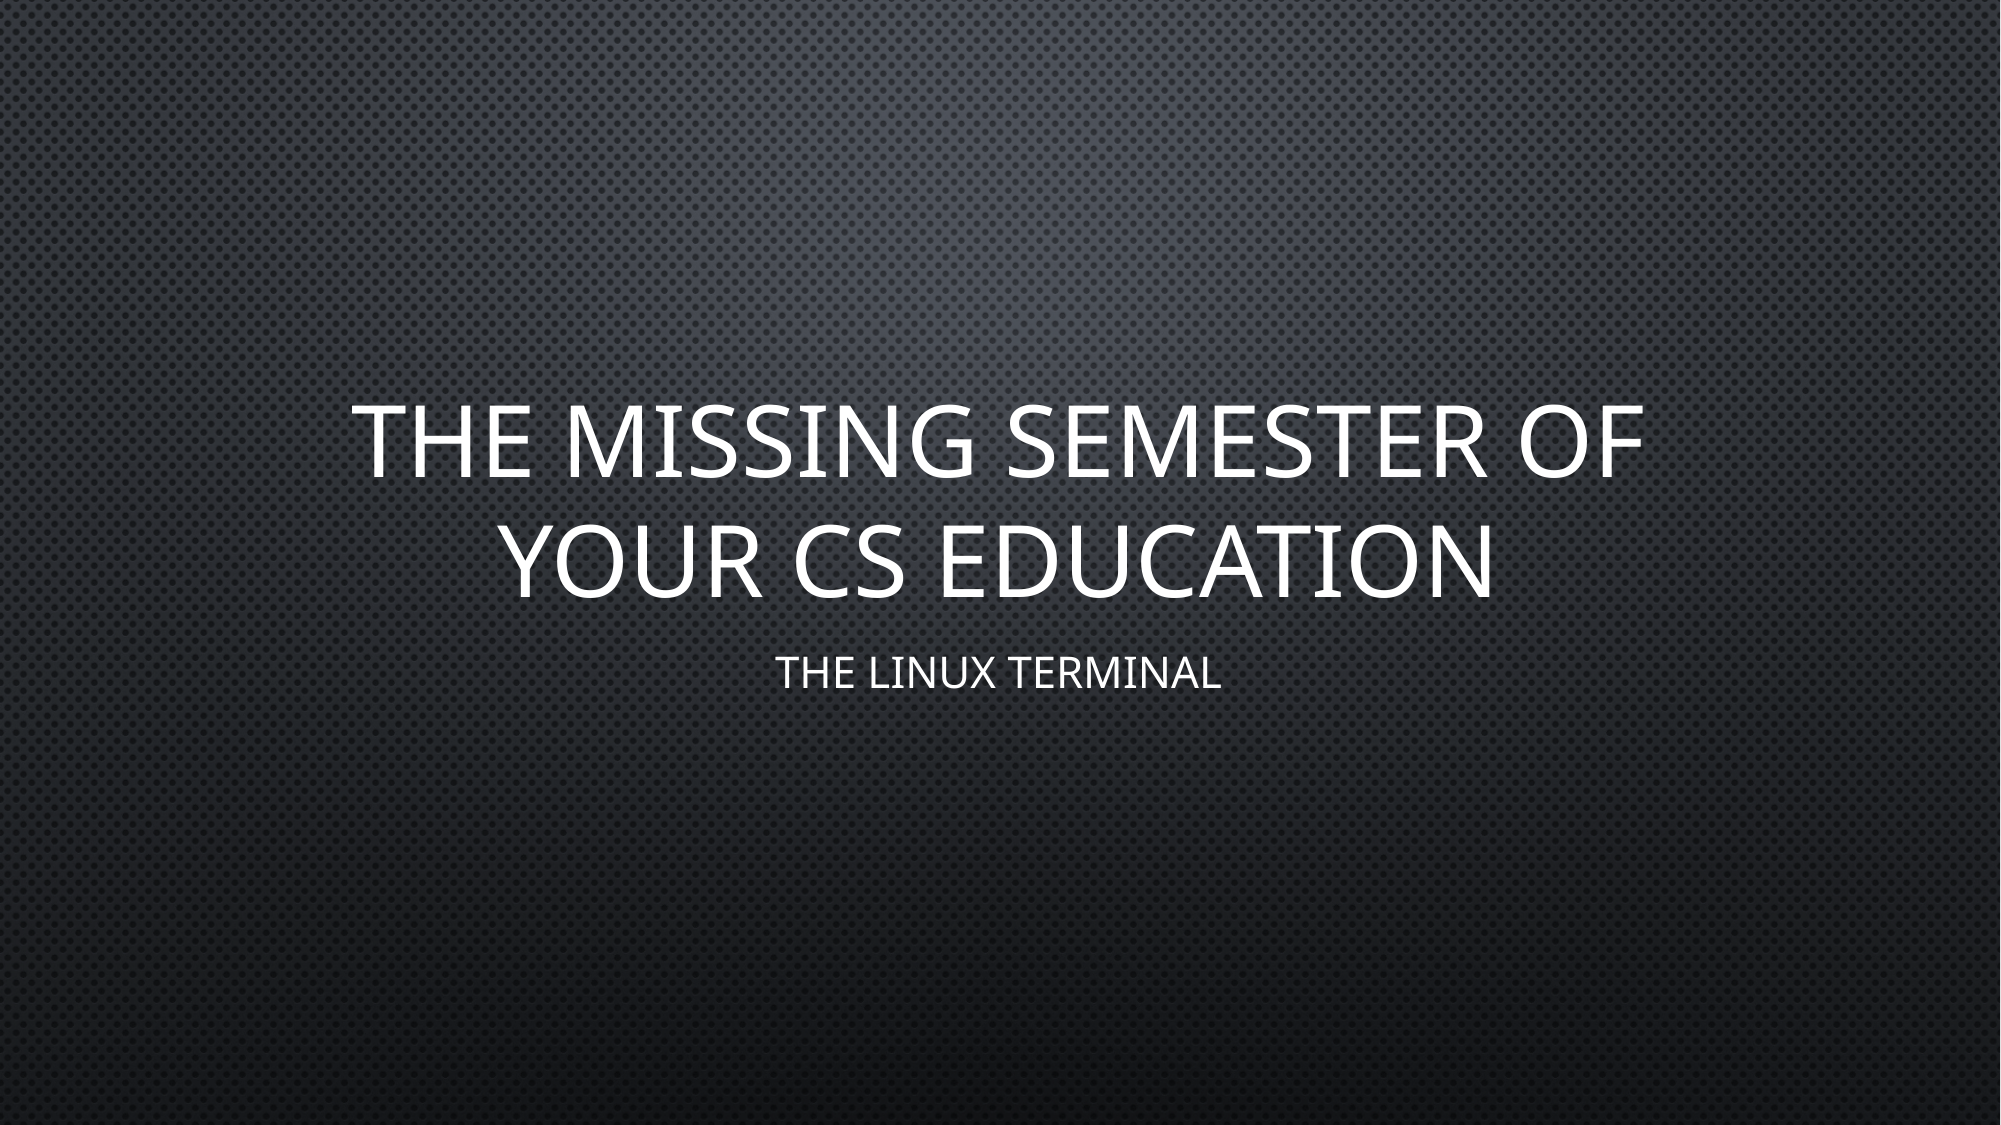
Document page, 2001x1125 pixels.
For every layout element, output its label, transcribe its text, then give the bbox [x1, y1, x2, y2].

subtitle The Linux Terminal [287, 637, 1711, 950]
title The Missing semester of your CS Education [287, 99, 1711, 625]
